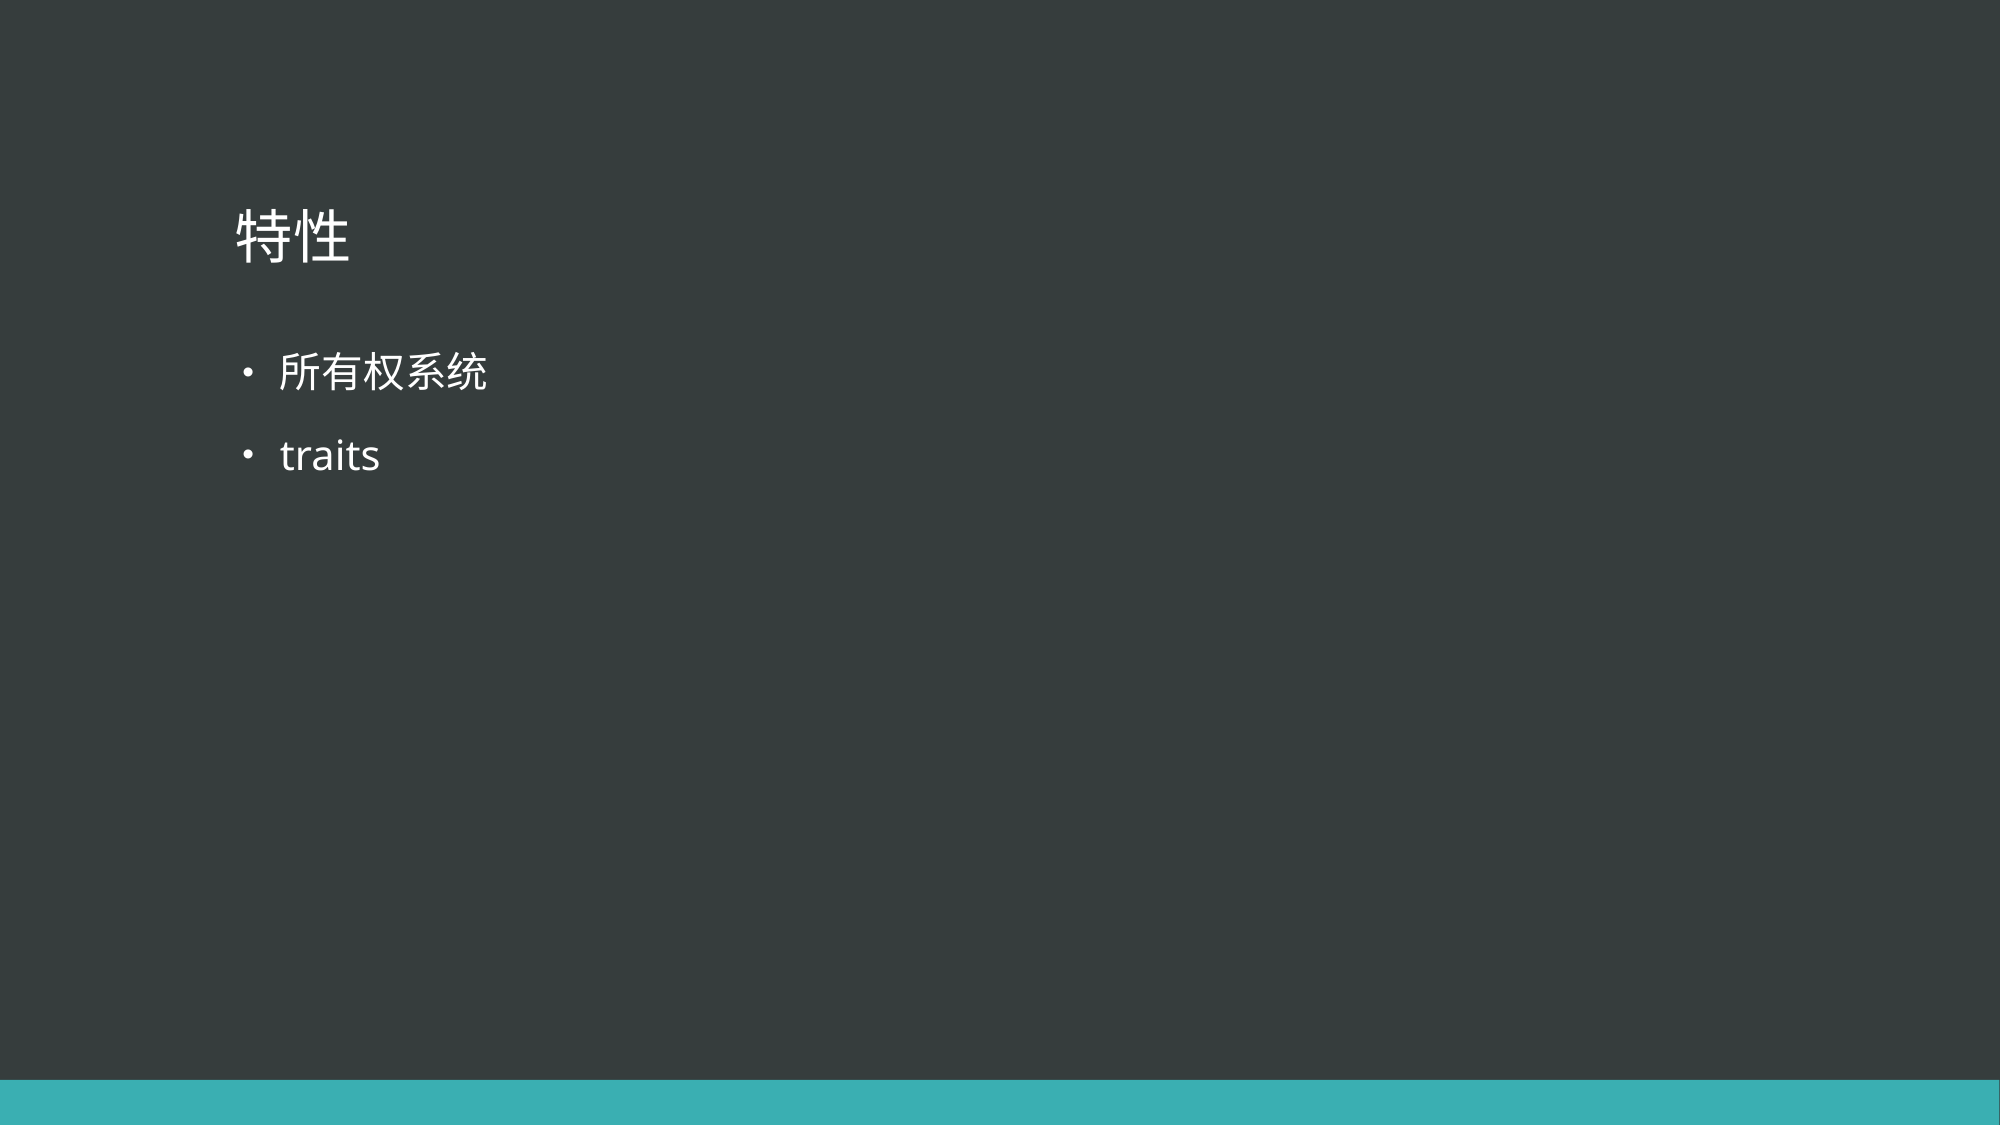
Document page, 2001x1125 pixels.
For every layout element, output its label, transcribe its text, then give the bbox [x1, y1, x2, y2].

title 特性 [219, 76, 1780, 279]
list 所有权系统 traits [219, 344, 1780, 1022]
